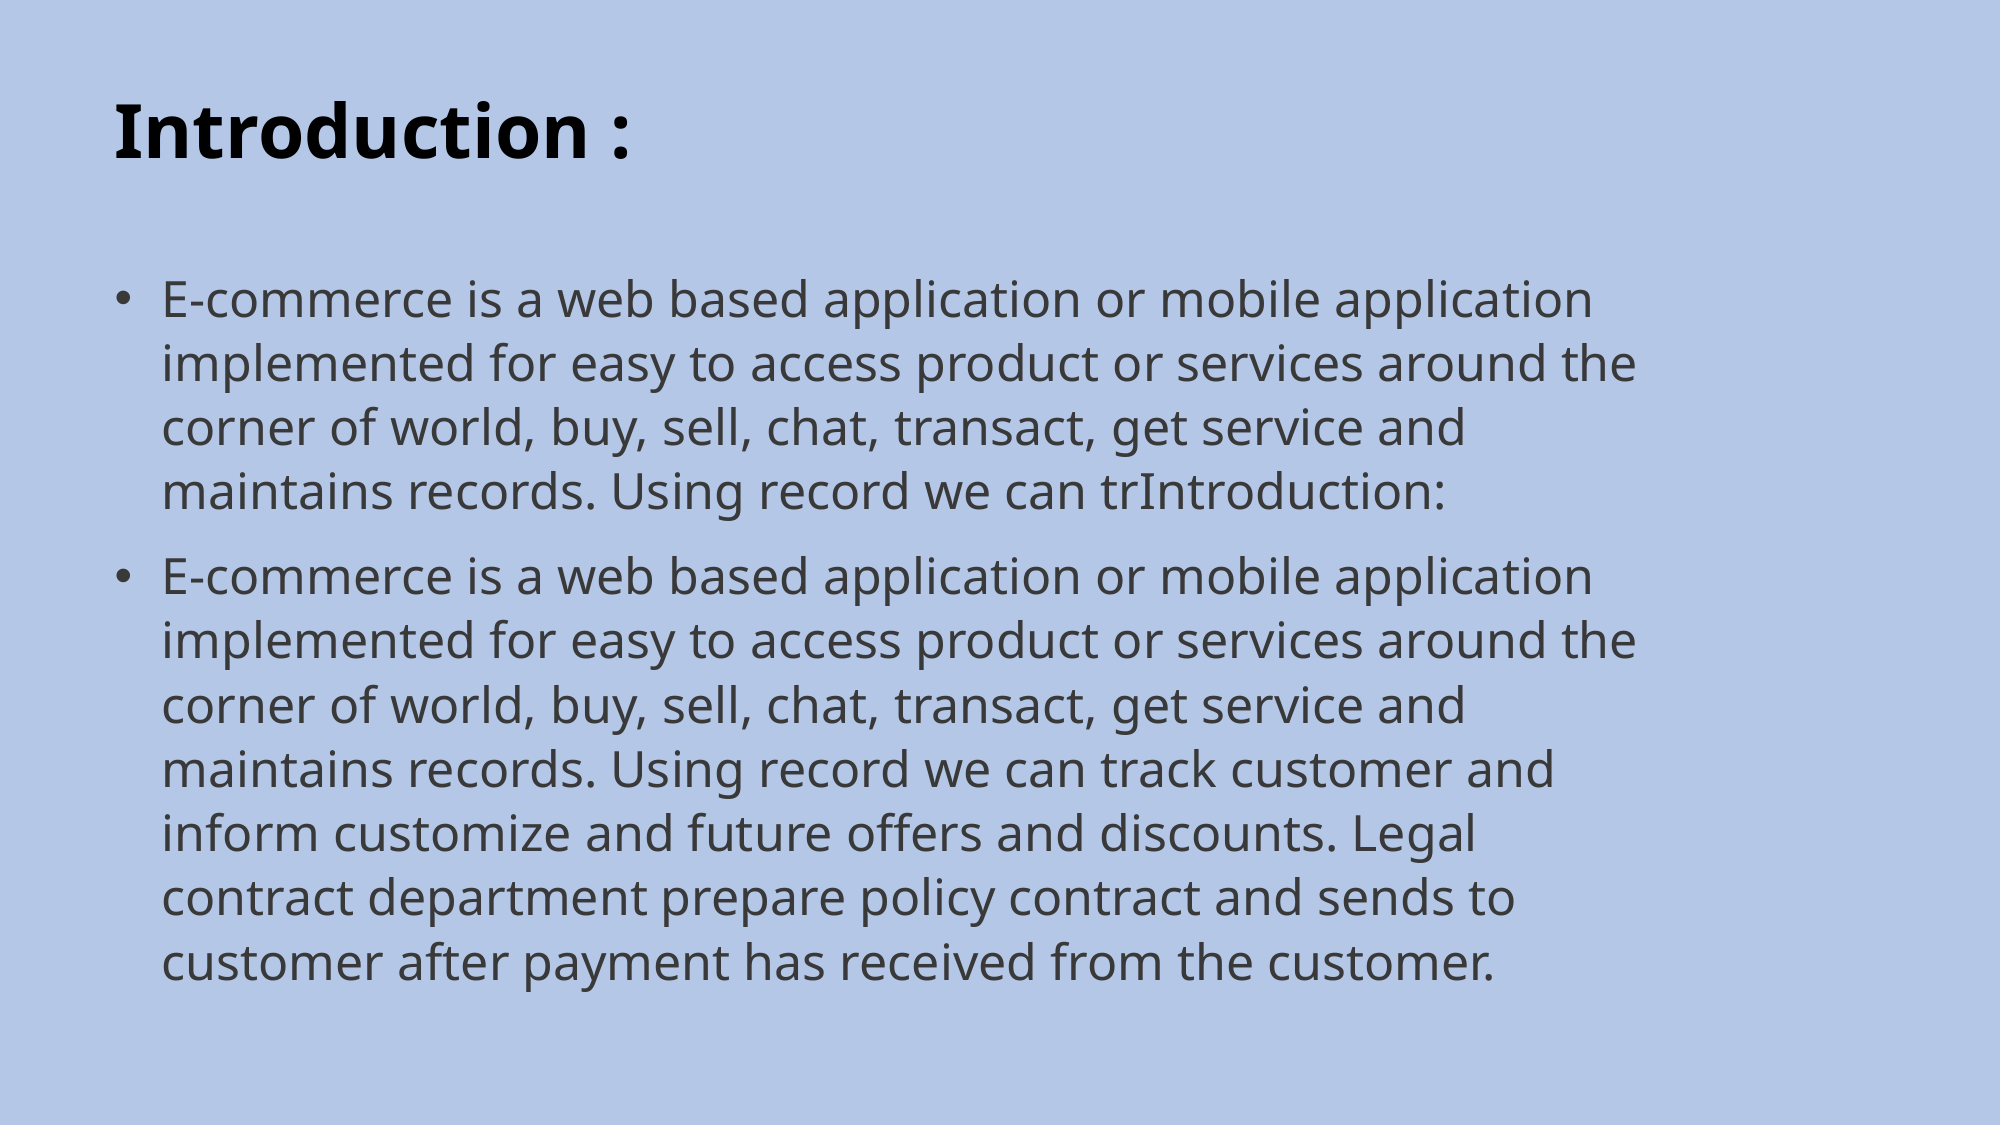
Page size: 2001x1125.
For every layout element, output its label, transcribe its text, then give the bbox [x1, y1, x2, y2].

text_box Introduction : E-commerce is a web based application or mobile application implemented for easy to access product or services around the corner of world, buy, sell, chat, transact, get service and maintains records. Using record we can trIntroduction: E-commerce is a web based application or mobile application implemented for easy to access product or services around the corner of world, buy, sell, chat, transact, get service and maintains records. Using record we can track customer and inform customize and future offers and discounts. Legal contract department prepare policy contract and sends to customer after payment has received from the customer. [99, 69, 1692, 998]
